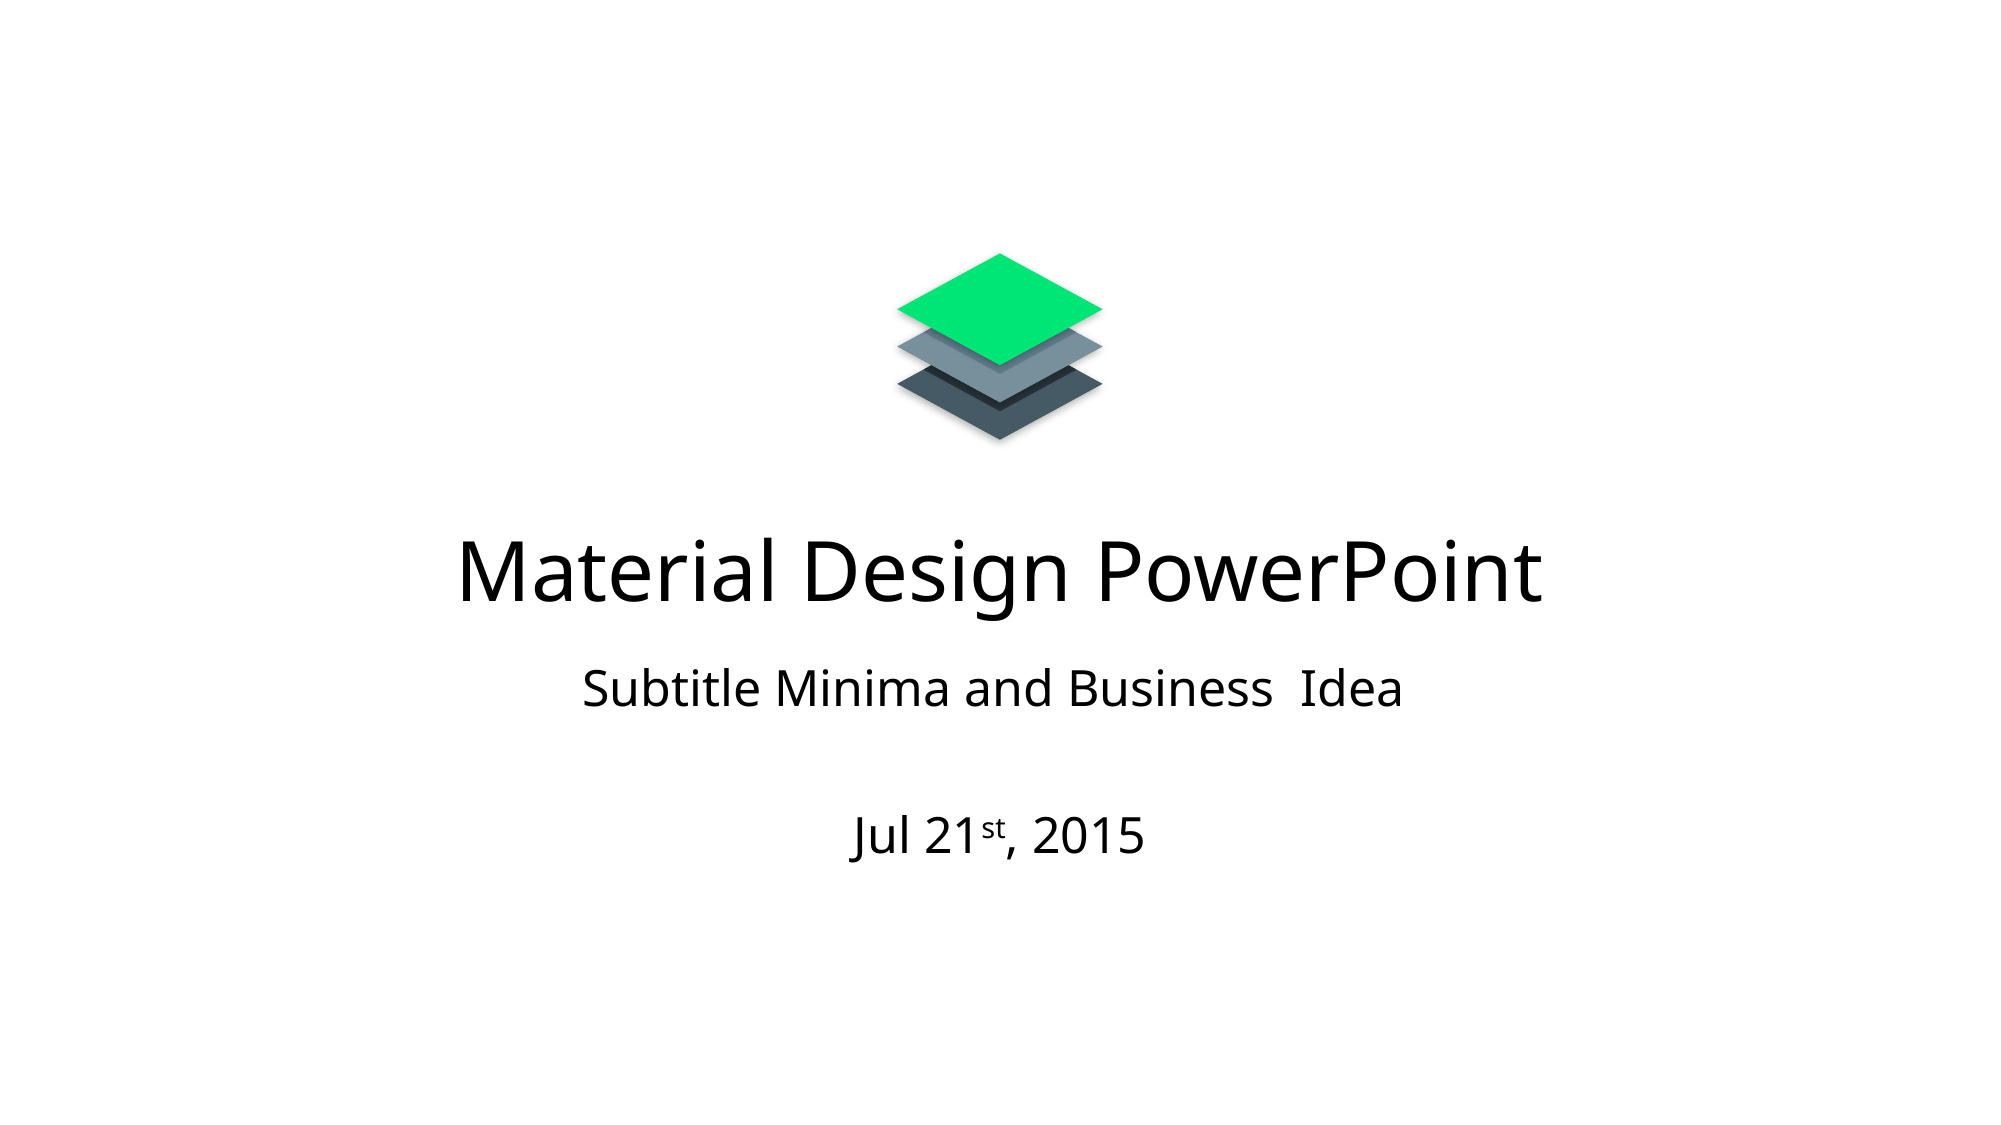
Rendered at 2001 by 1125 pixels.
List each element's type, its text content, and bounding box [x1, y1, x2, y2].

text_box Subtitle Minima and Business Idea [287, 648, 1713, 724]
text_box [897, 253, 1103, 440]
text_box Material Design PowerPoint [236, 510, 1764, 626]
text_box Jul 21st, 2015 [728, 795, 1272, 871]
